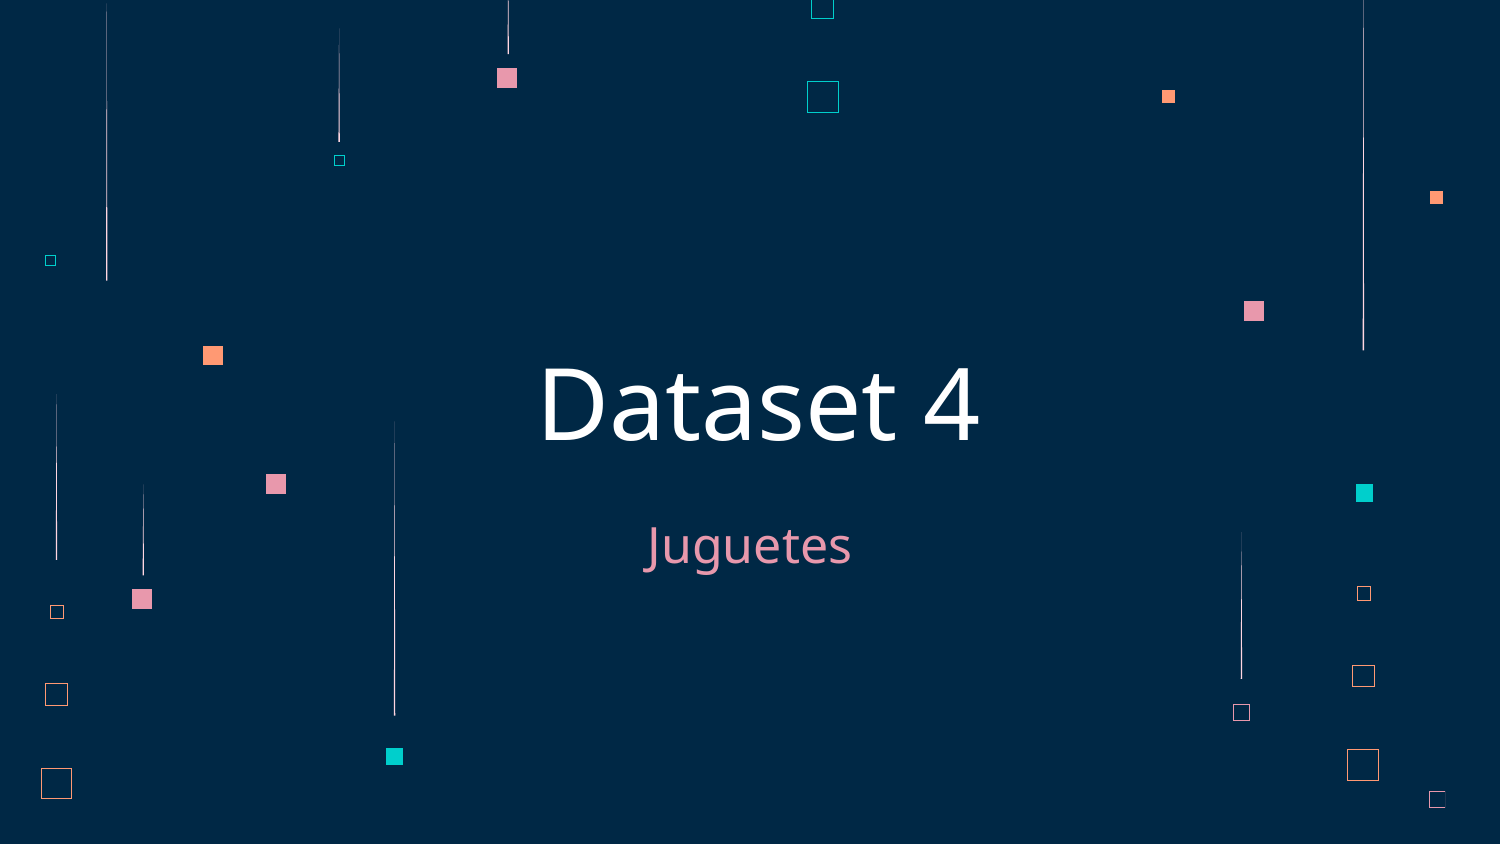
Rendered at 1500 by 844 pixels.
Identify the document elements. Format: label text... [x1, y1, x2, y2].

subtitle Dataset 4 [382, 345, 1118, 475]
title Juguetes [499, 498, 1001, 588]
